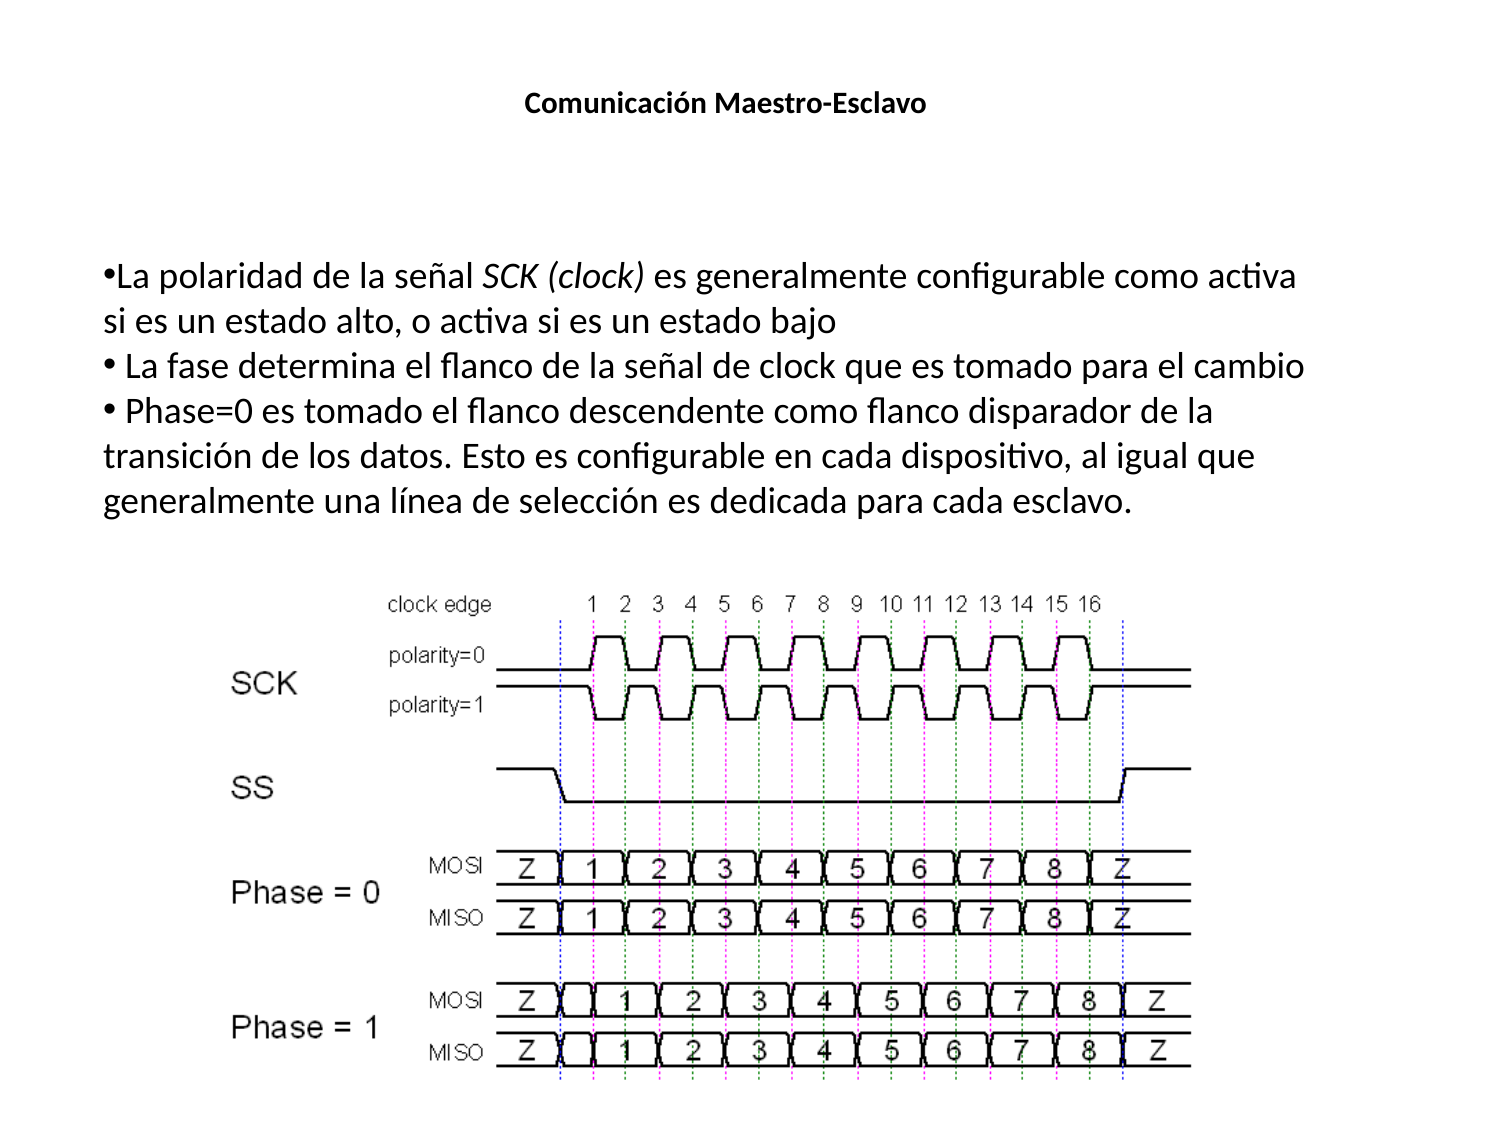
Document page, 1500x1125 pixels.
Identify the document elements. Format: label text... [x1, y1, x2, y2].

title Comunicación Maestro-Esclavo [88, 0, 1364, 166]
picture [218, 585, 1194, 1085]
subtitle [64, 196, 1471, 1000]
text_box La polaridad de la señal SCK (clock) es generalmente configurable como activa si es un estado alto, o activa si es un estado bajo La fase determina el flanco de la señal de clock que es tomado para el cambio Phase=0 es tomado el flanco descendente como flanco disparador de la transición de los datos. Esto es configurable en cada dispositivo, al igual que generalmente una línea de selección es dedicada para cada esclavo. [88, 243, 1341, 529]
